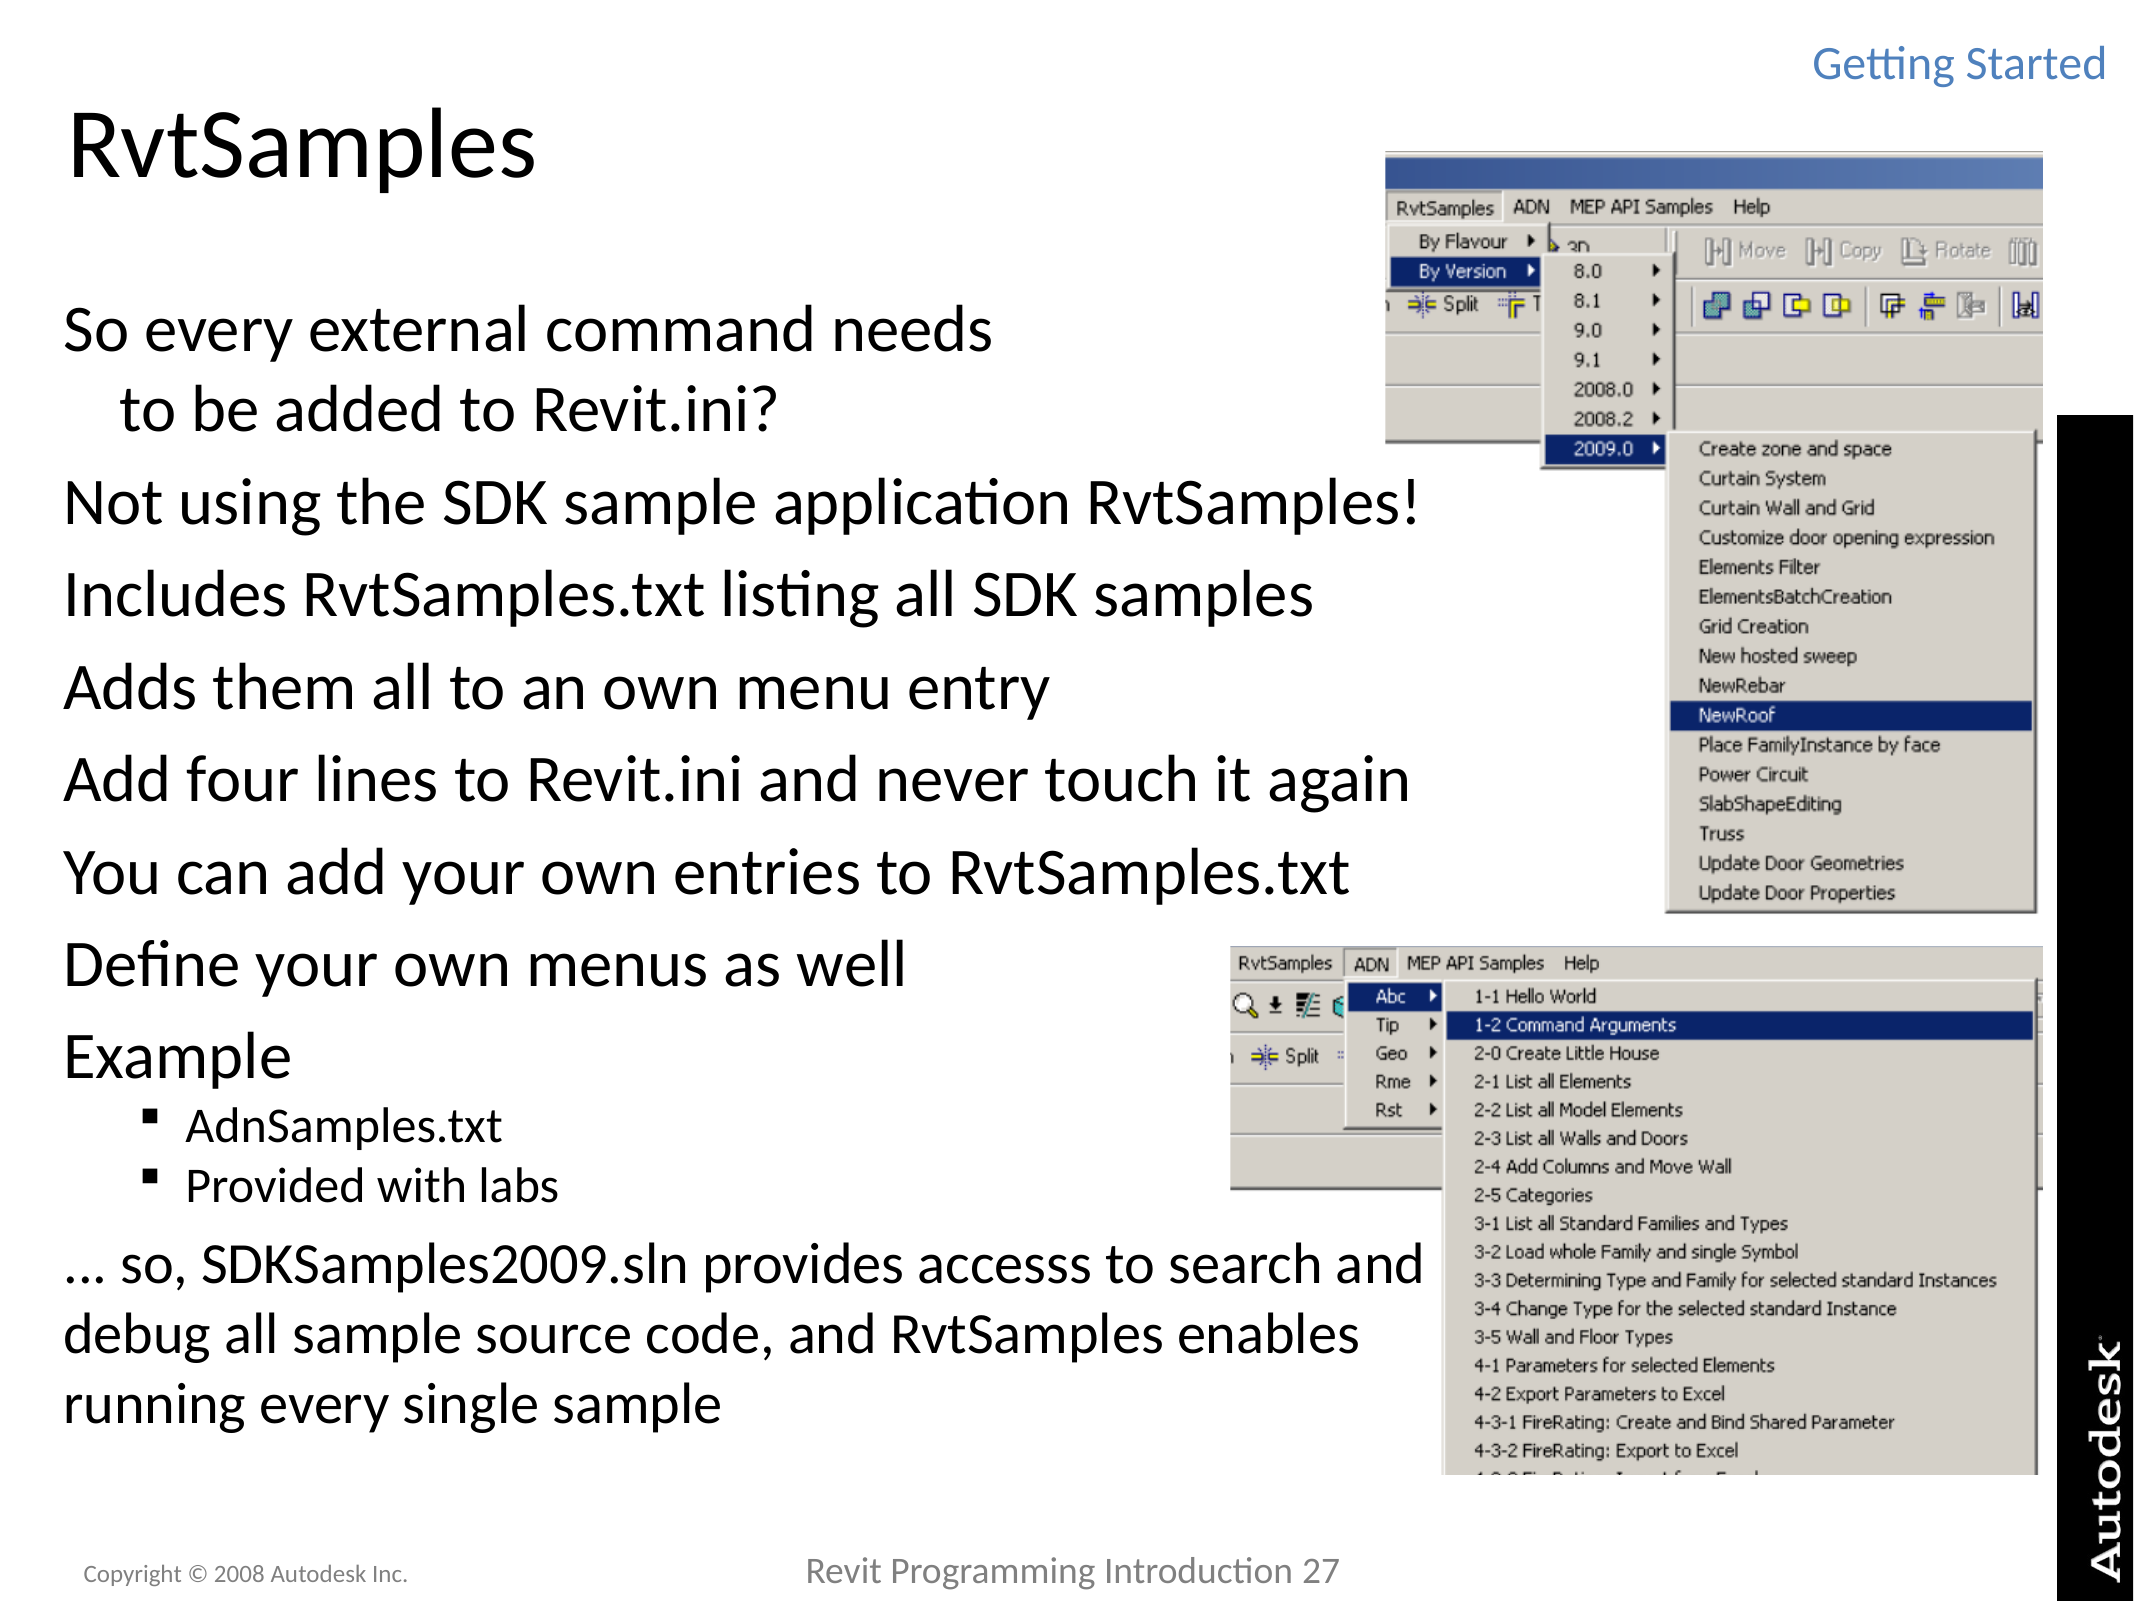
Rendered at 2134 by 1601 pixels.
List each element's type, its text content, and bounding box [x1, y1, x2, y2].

picture [1385, 150, 2044, 917]
picture [2057, 415, 2134, 1601]
picture [1230, 946, 2043, 1475]
list So every external command needs to be added to Revit.ini? Not using the SDK sample application RvtSamples! Includes RvtSamples.txt listing all SDK samples Adds them all to an own menu entry Add four lines to Revit.ini and never touch it again You can add your own entries to RvtSamples.txt Define your own menus as well Example AdnSamples.txt Provided with labs ... so, SDKSamples2009.sln provides accesss to search and debug all sample source code, and RvtSamples enables running every single sample [42, 274, 1462, 1513]
text_box Getting Started [1738, 31, 2108, 90]
title RvtSamples [46, 67, 1330, 205]
